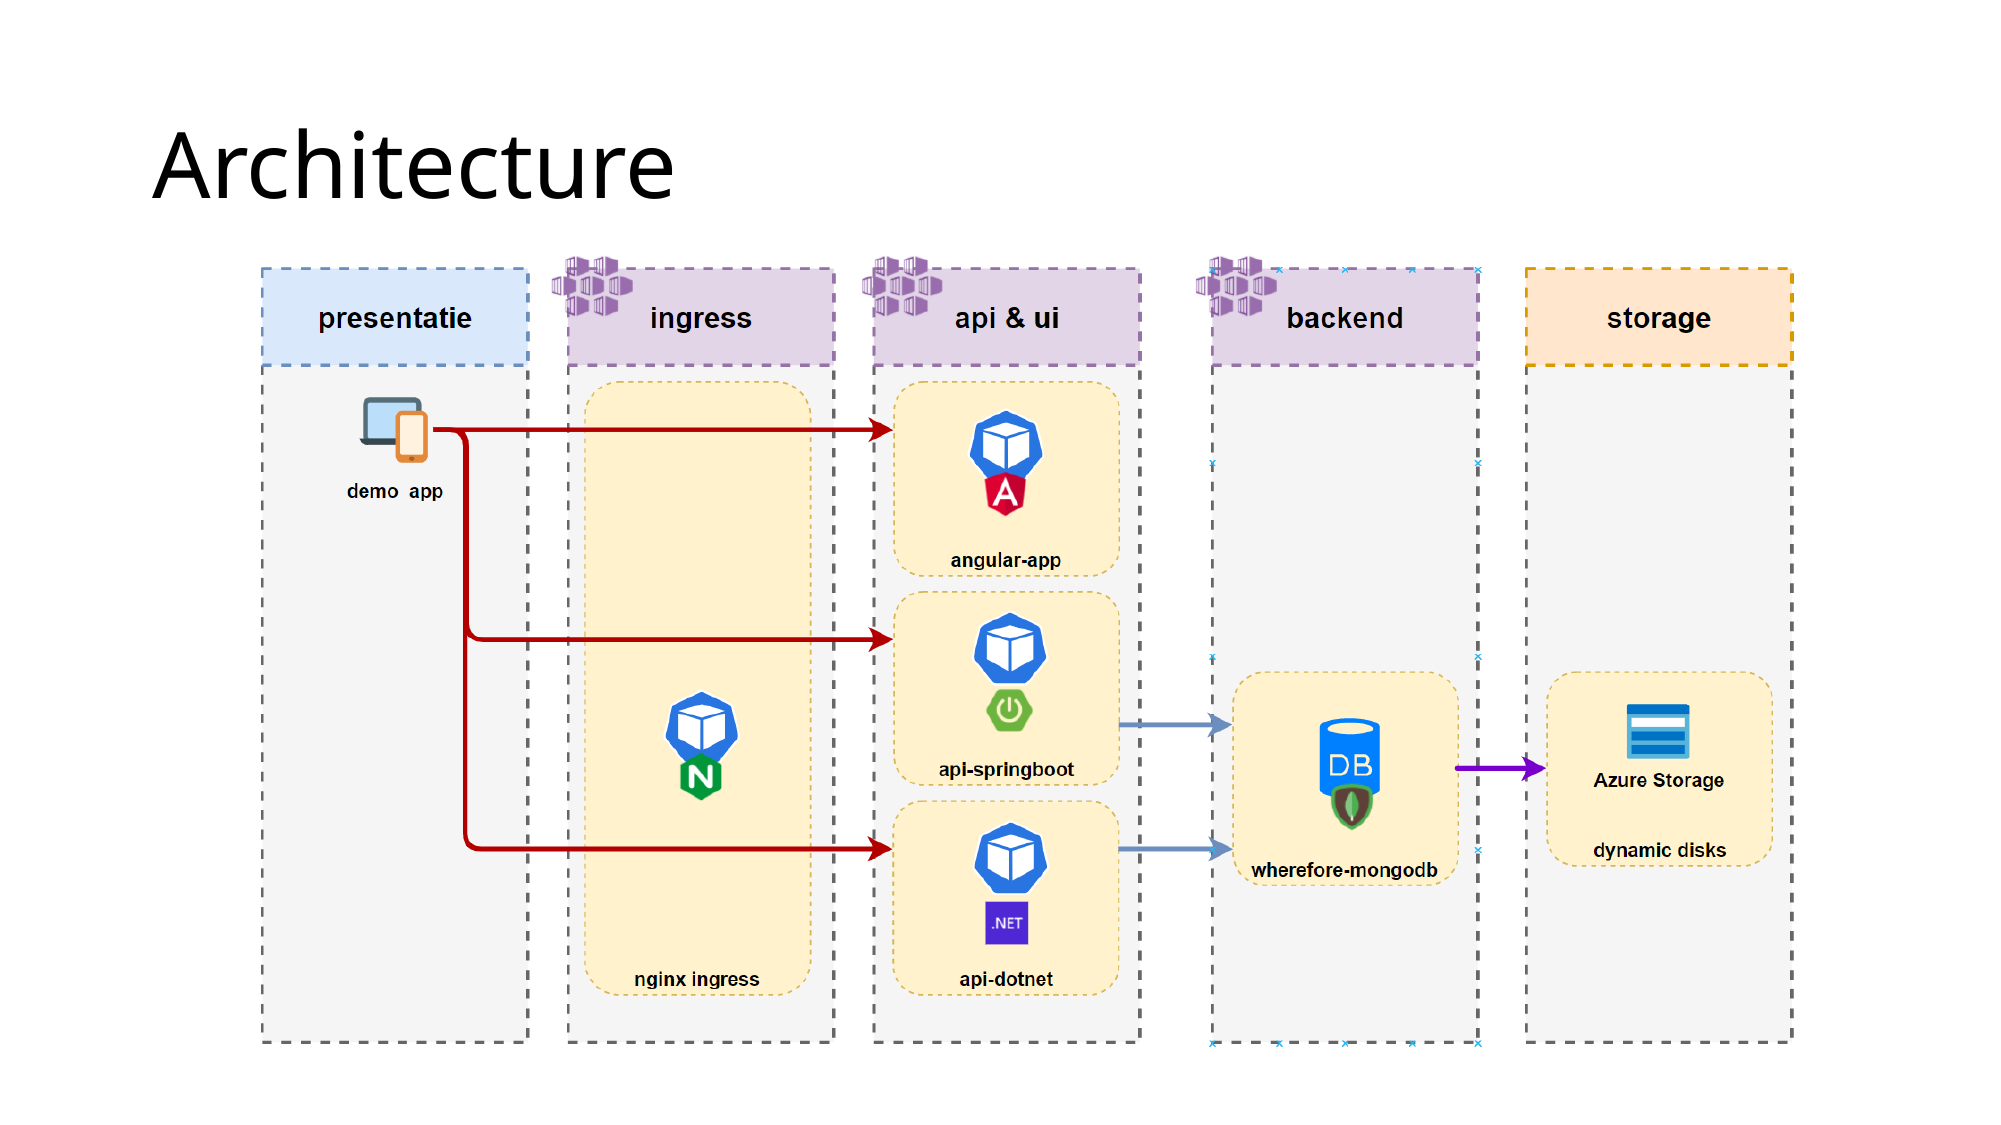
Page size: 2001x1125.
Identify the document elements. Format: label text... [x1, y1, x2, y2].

picture [237, 234, 1814, 1066]
title Architecture [137, 59, 1863, 278]
